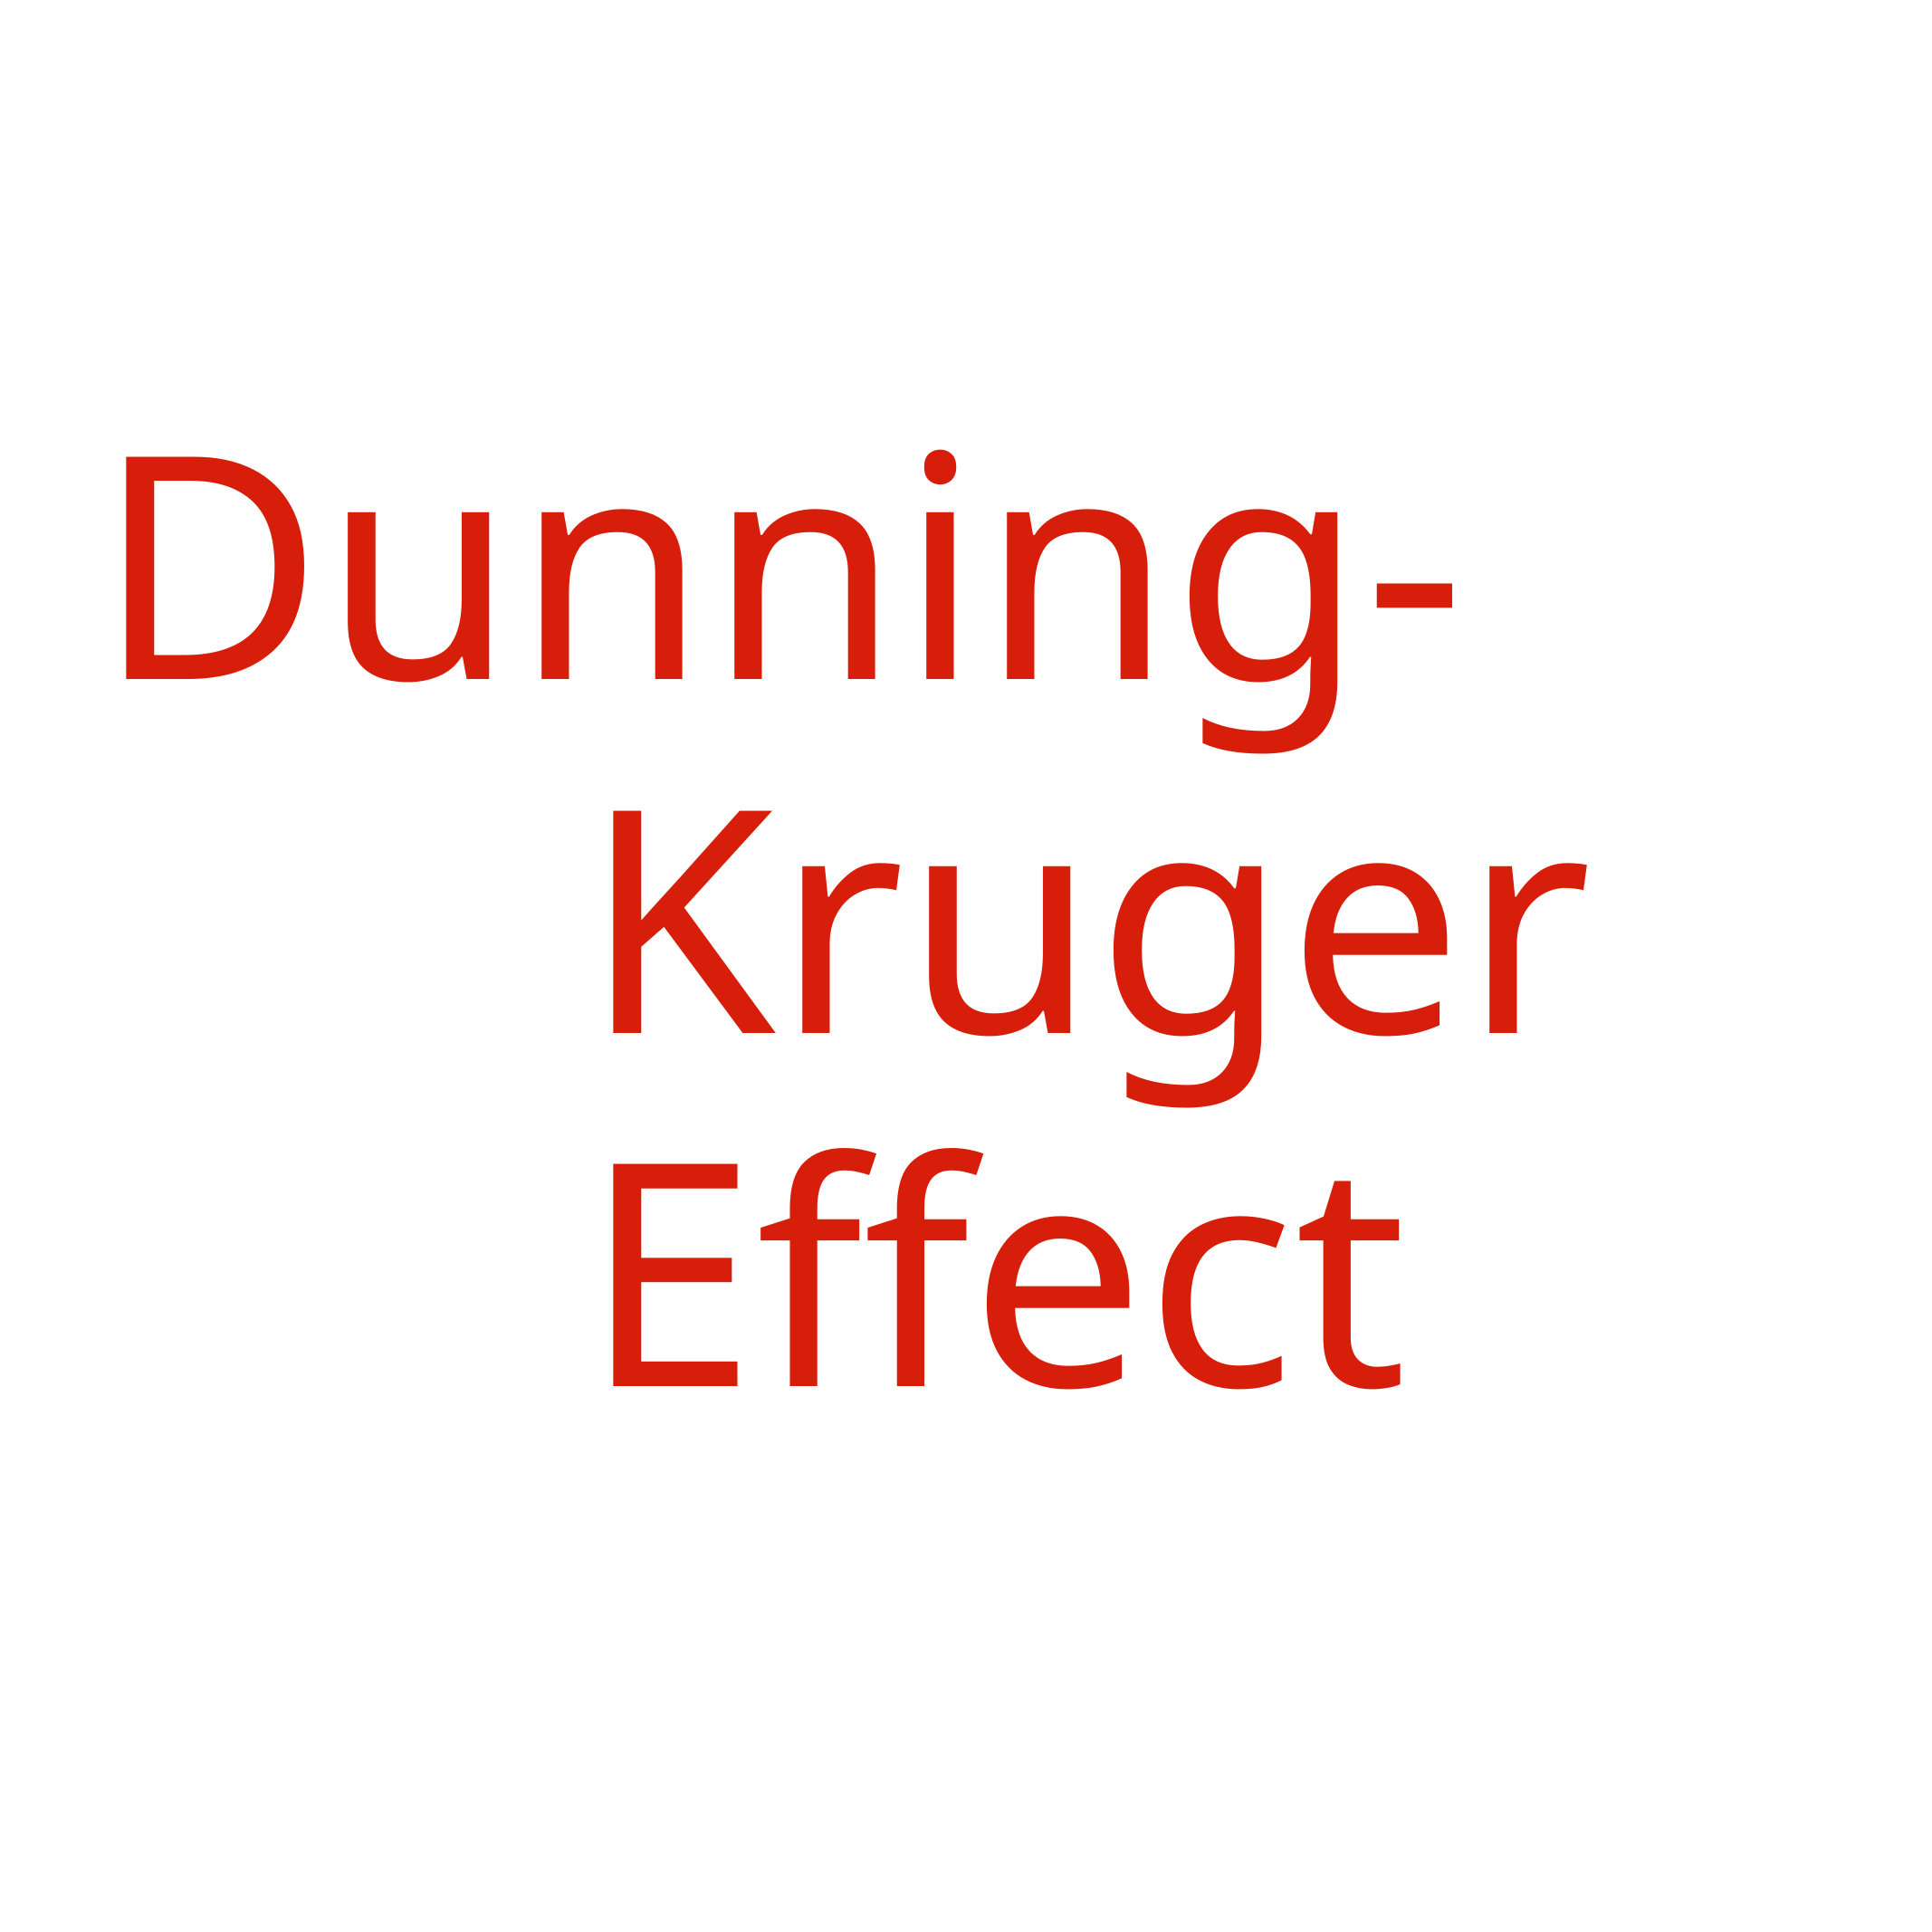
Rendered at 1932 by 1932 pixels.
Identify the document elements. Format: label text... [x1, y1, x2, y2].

title Dunning-Kruger Effect [94, 388, 1840, 1449]
